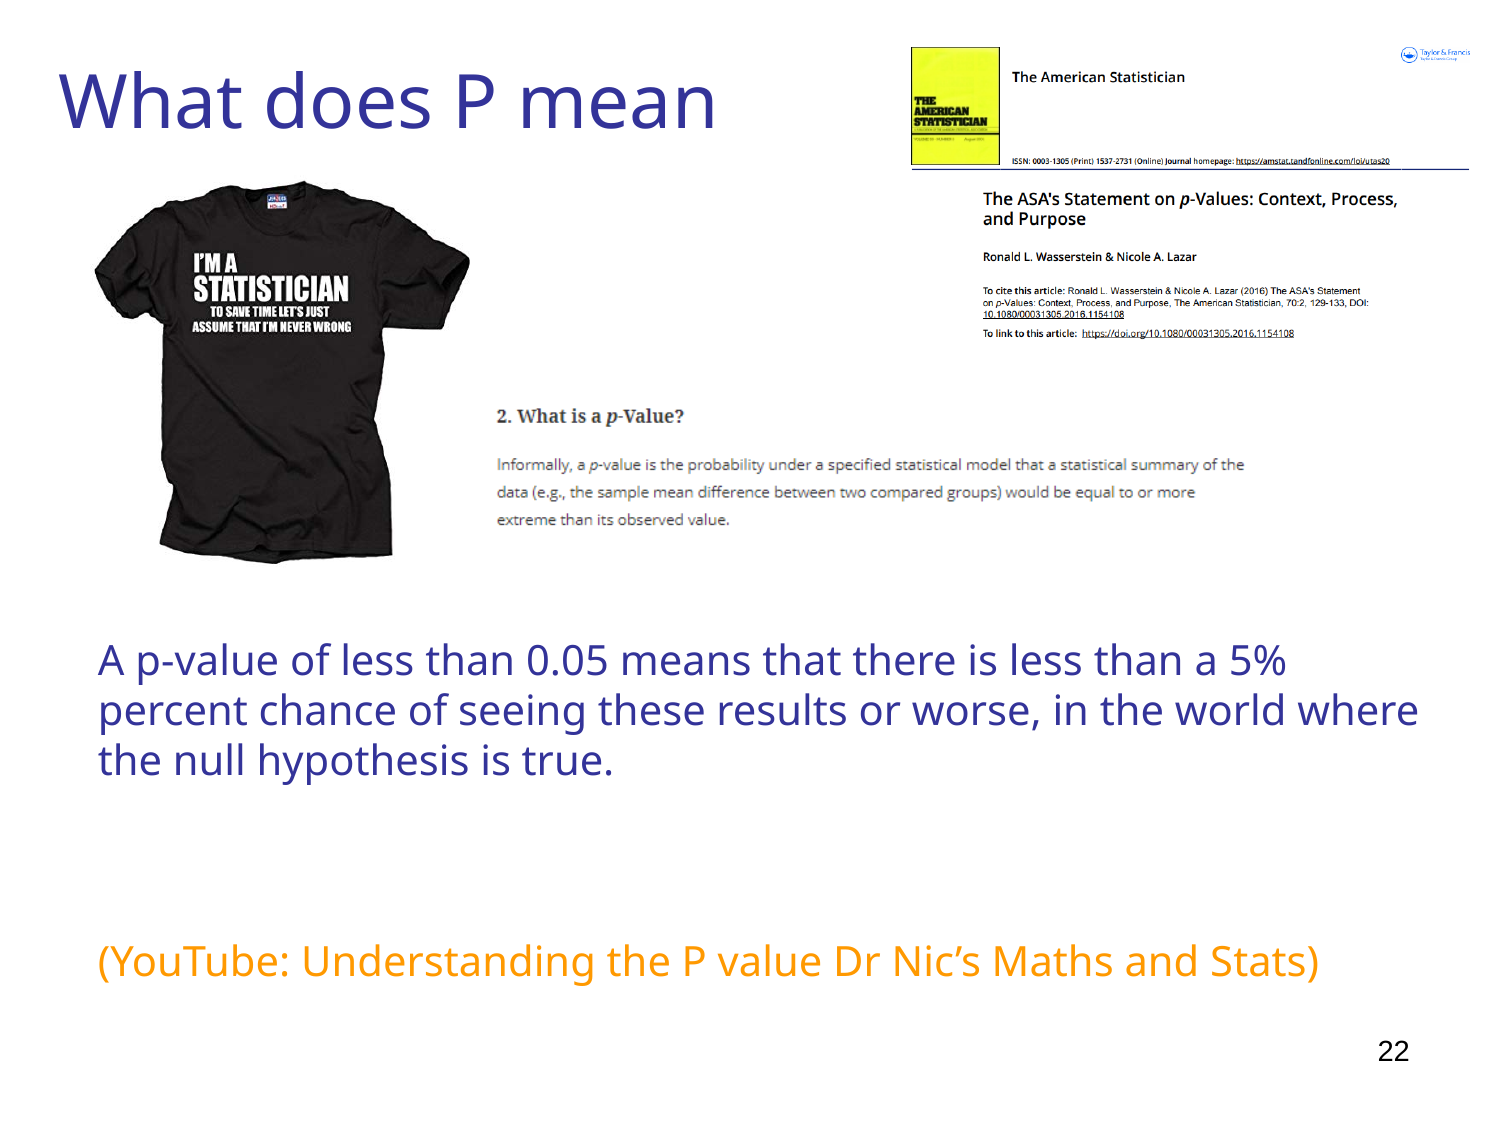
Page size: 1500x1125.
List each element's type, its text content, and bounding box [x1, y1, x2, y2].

title What does P mean [0, 0, 1500, 197]
picture [82, 140, 478, 600]
text_box A p-value of less than 0.05 means that there is less than a 5% percent chance of seeing these results or worse, in the world where the null hypothesis is true. (YouTube: Understanding the P value Dr Nic’s Maths and Stats) [83, 626, 1442, 992]
picture [903, 39, 1484, 359]
picture [489, 402, 1263, 537]
slide_number 22 [1074, 1024, 1425, 1103]
